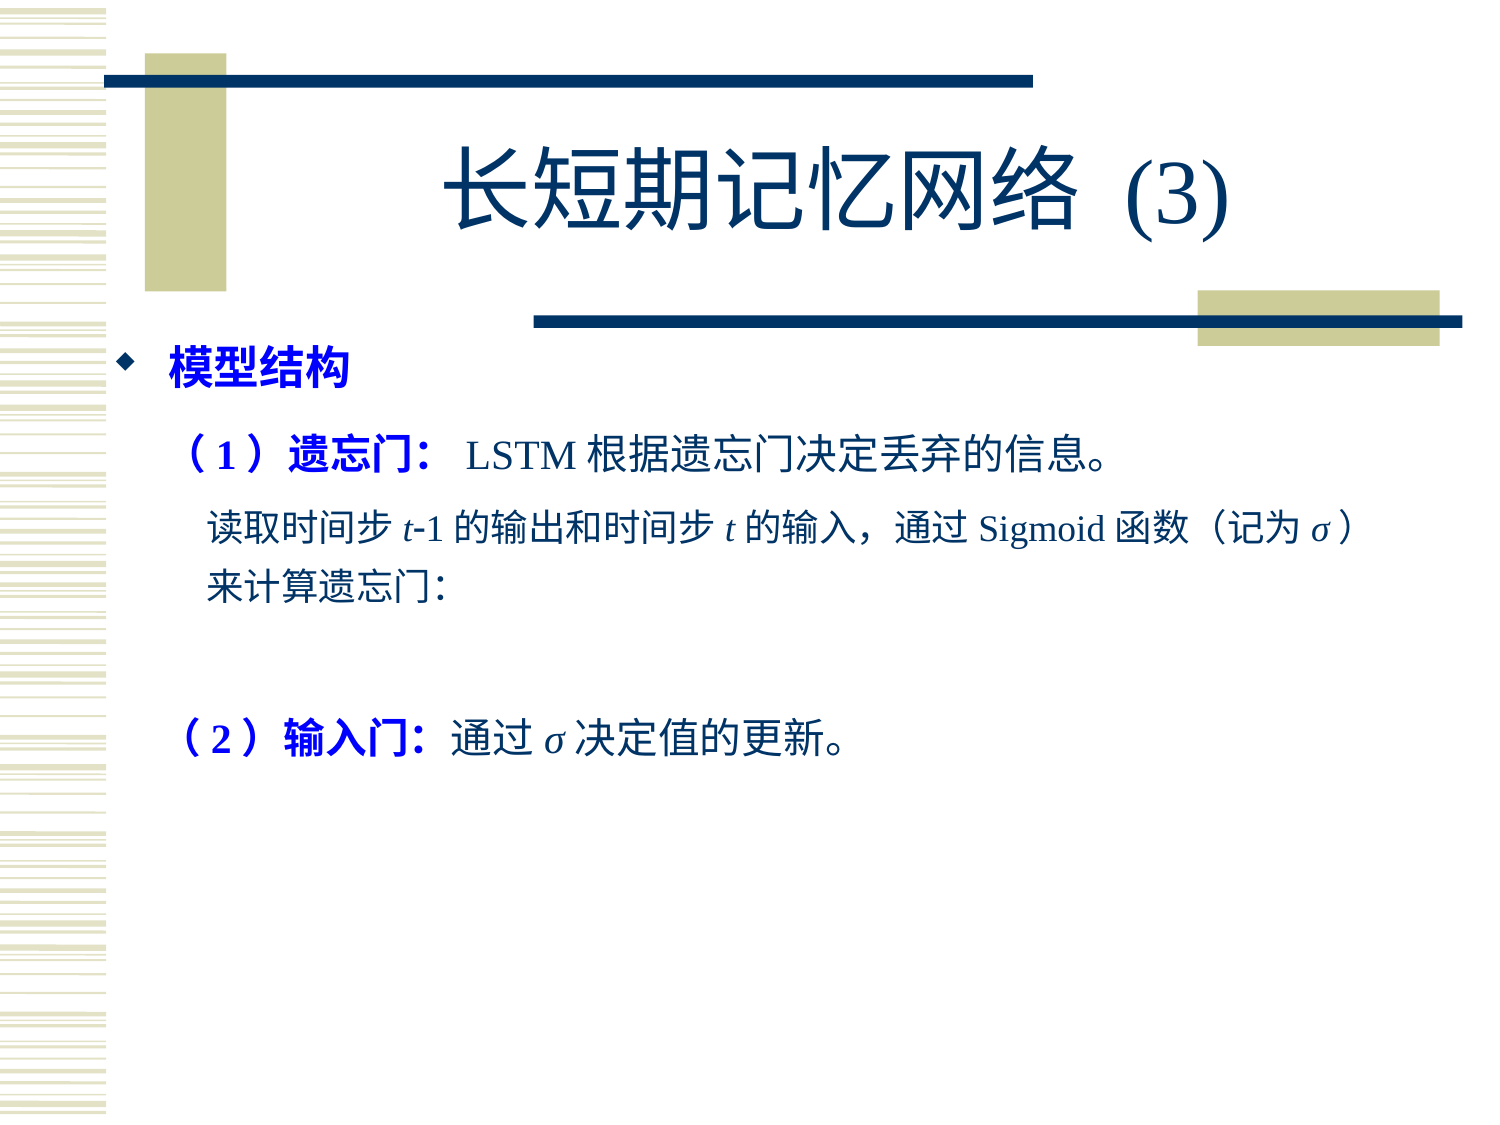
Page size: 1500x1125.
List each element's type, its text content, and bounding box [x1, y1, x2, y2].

title 长短期记忆网络 (3) [182, 101, 1488, 290]
